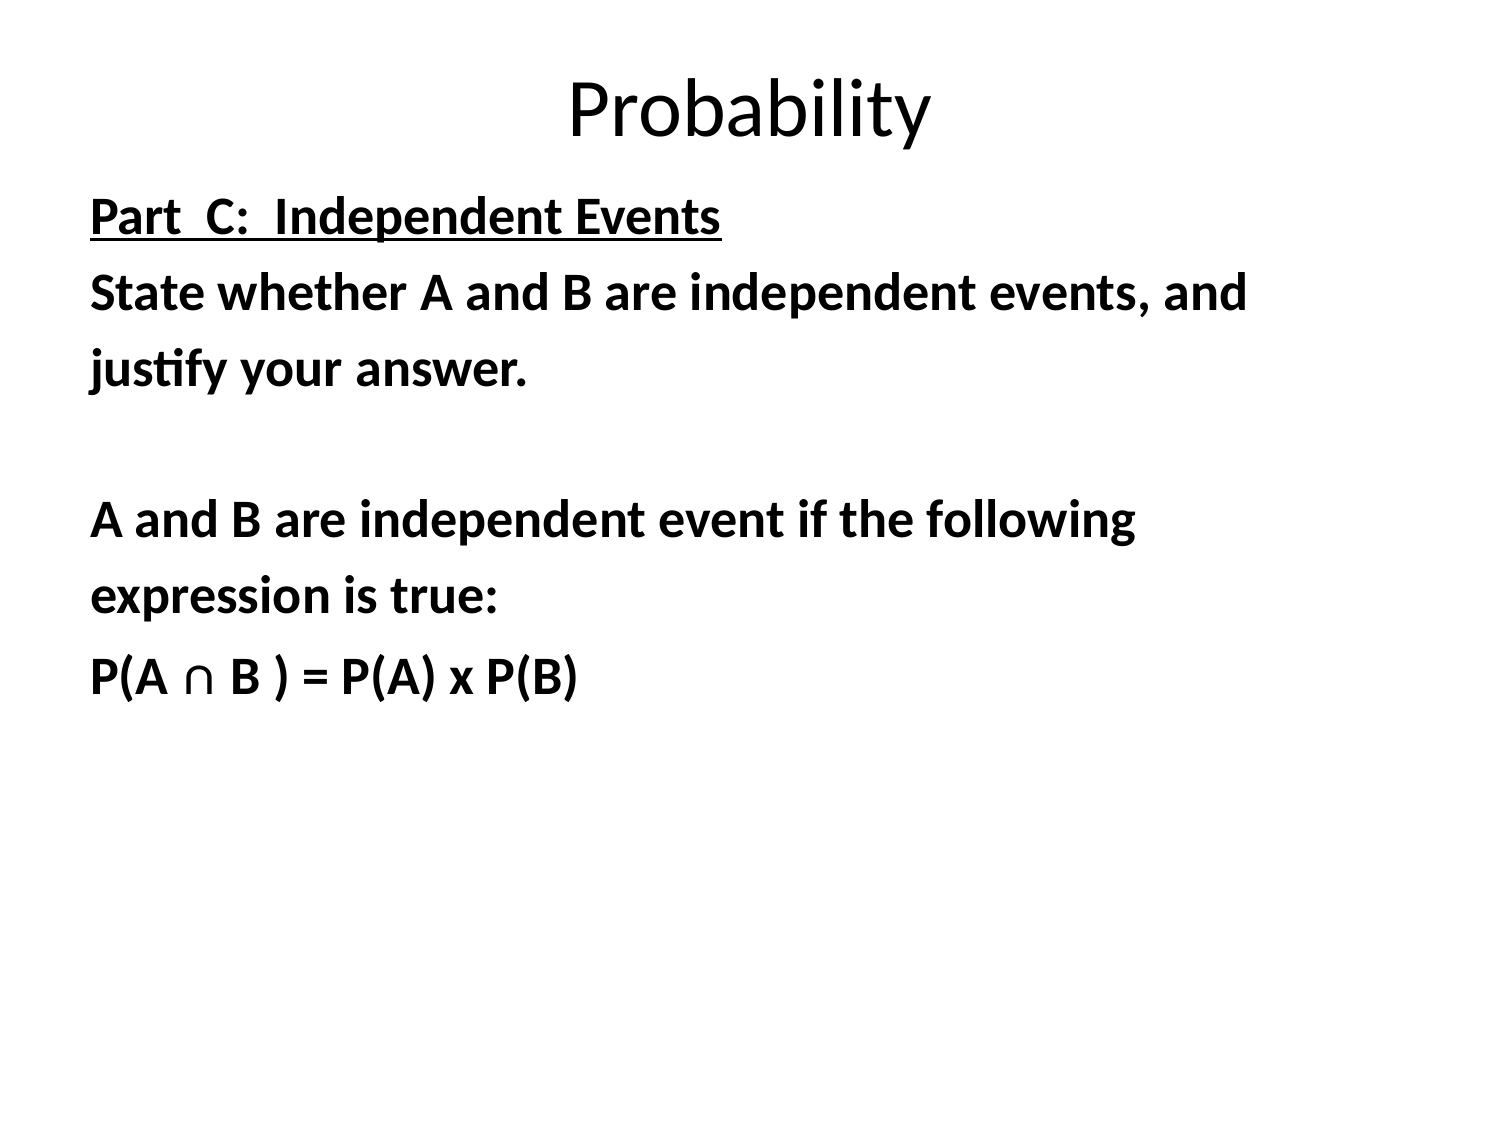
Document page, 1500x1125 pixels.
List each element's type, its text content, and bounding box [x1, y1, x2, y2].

title Probability [75, 45, 1425, 161]
list Part C: Independent Events State whether A and B are independent events, and justify your answer. A and B are independent event if the following expression is true: P(A ∩ B ) = P(A) x P(B) [75, 172, 1425, 1005]
